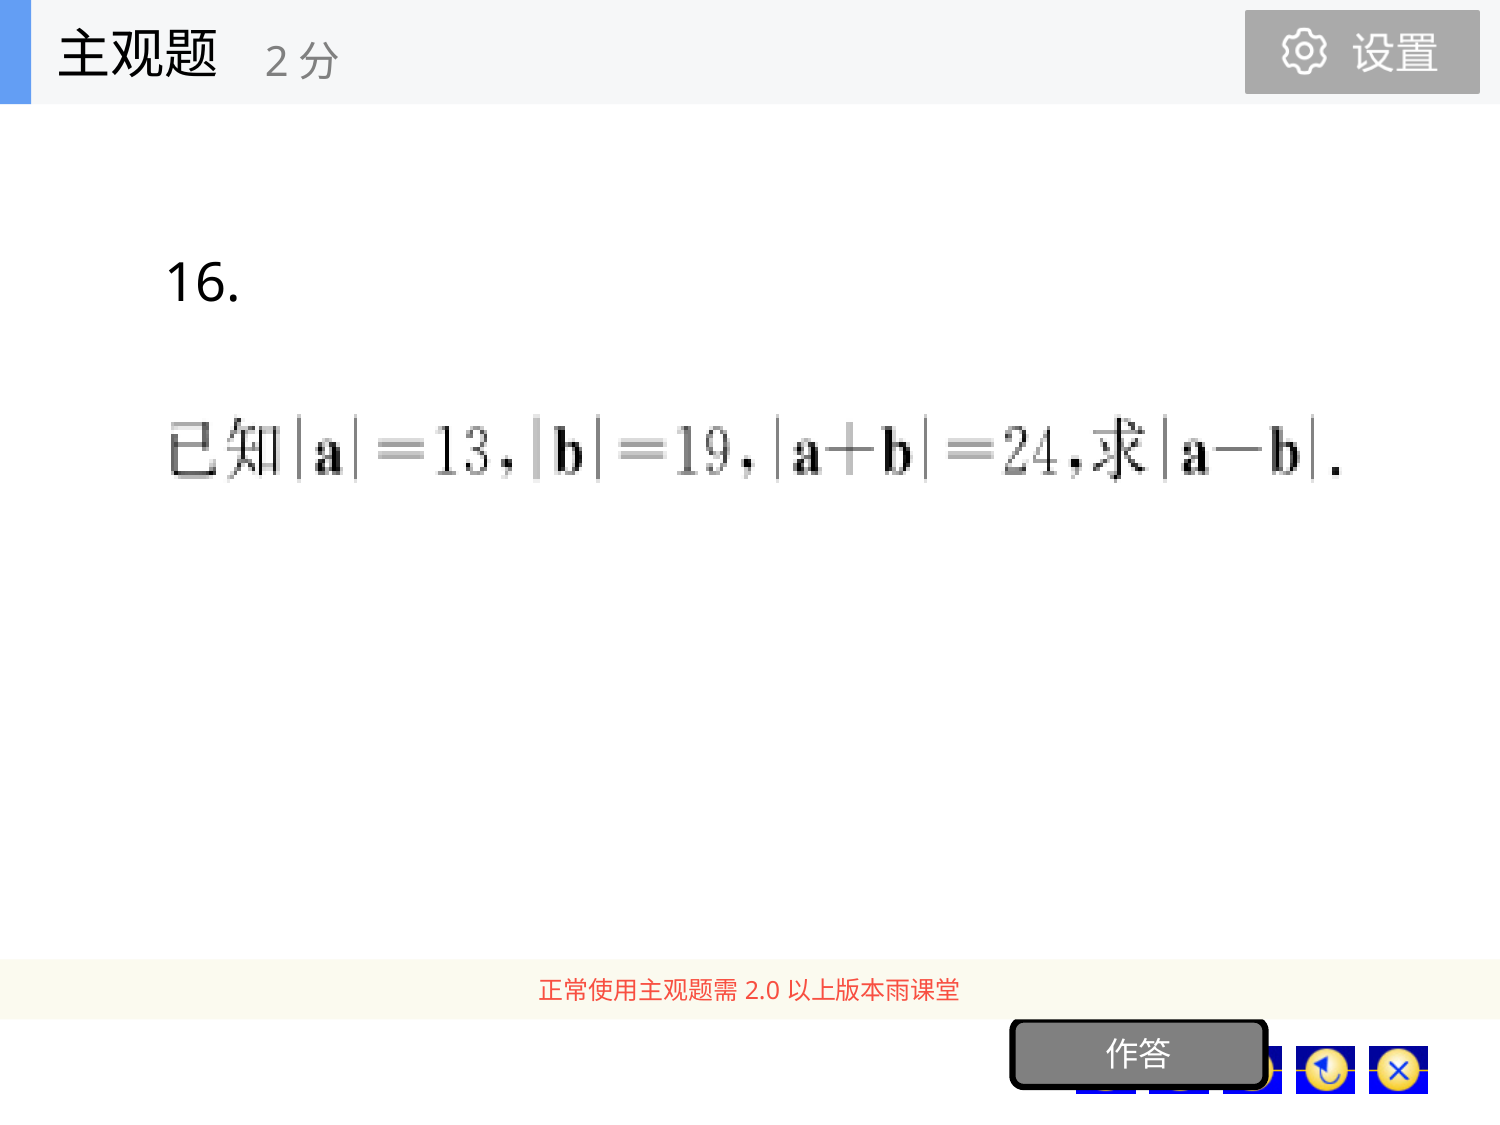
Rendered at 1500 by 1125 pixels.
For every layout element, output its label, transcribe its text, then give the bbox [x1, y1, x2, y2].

text_box 正常使用主观题需2.0以上版本雨课堂 [0, 957, 1500, 1022]
text_box 16. [149, 113, 1350, 389]
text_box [0, 0, 1500, 105]
picture [1296, 1046, 1355, 1094]
picture [1245, 10, 1480, 94]
picture [1149, 1090, 1209, 1094]
picture [149, 390, 1351, 504]
picture [1223, 1046, 1282, 1094]
text_box 作答 [1010, 1022, 1268, 1090]
picture [1076, 1090, 1136, 1094]
picture [1369, 1046, 1428, 1094]
